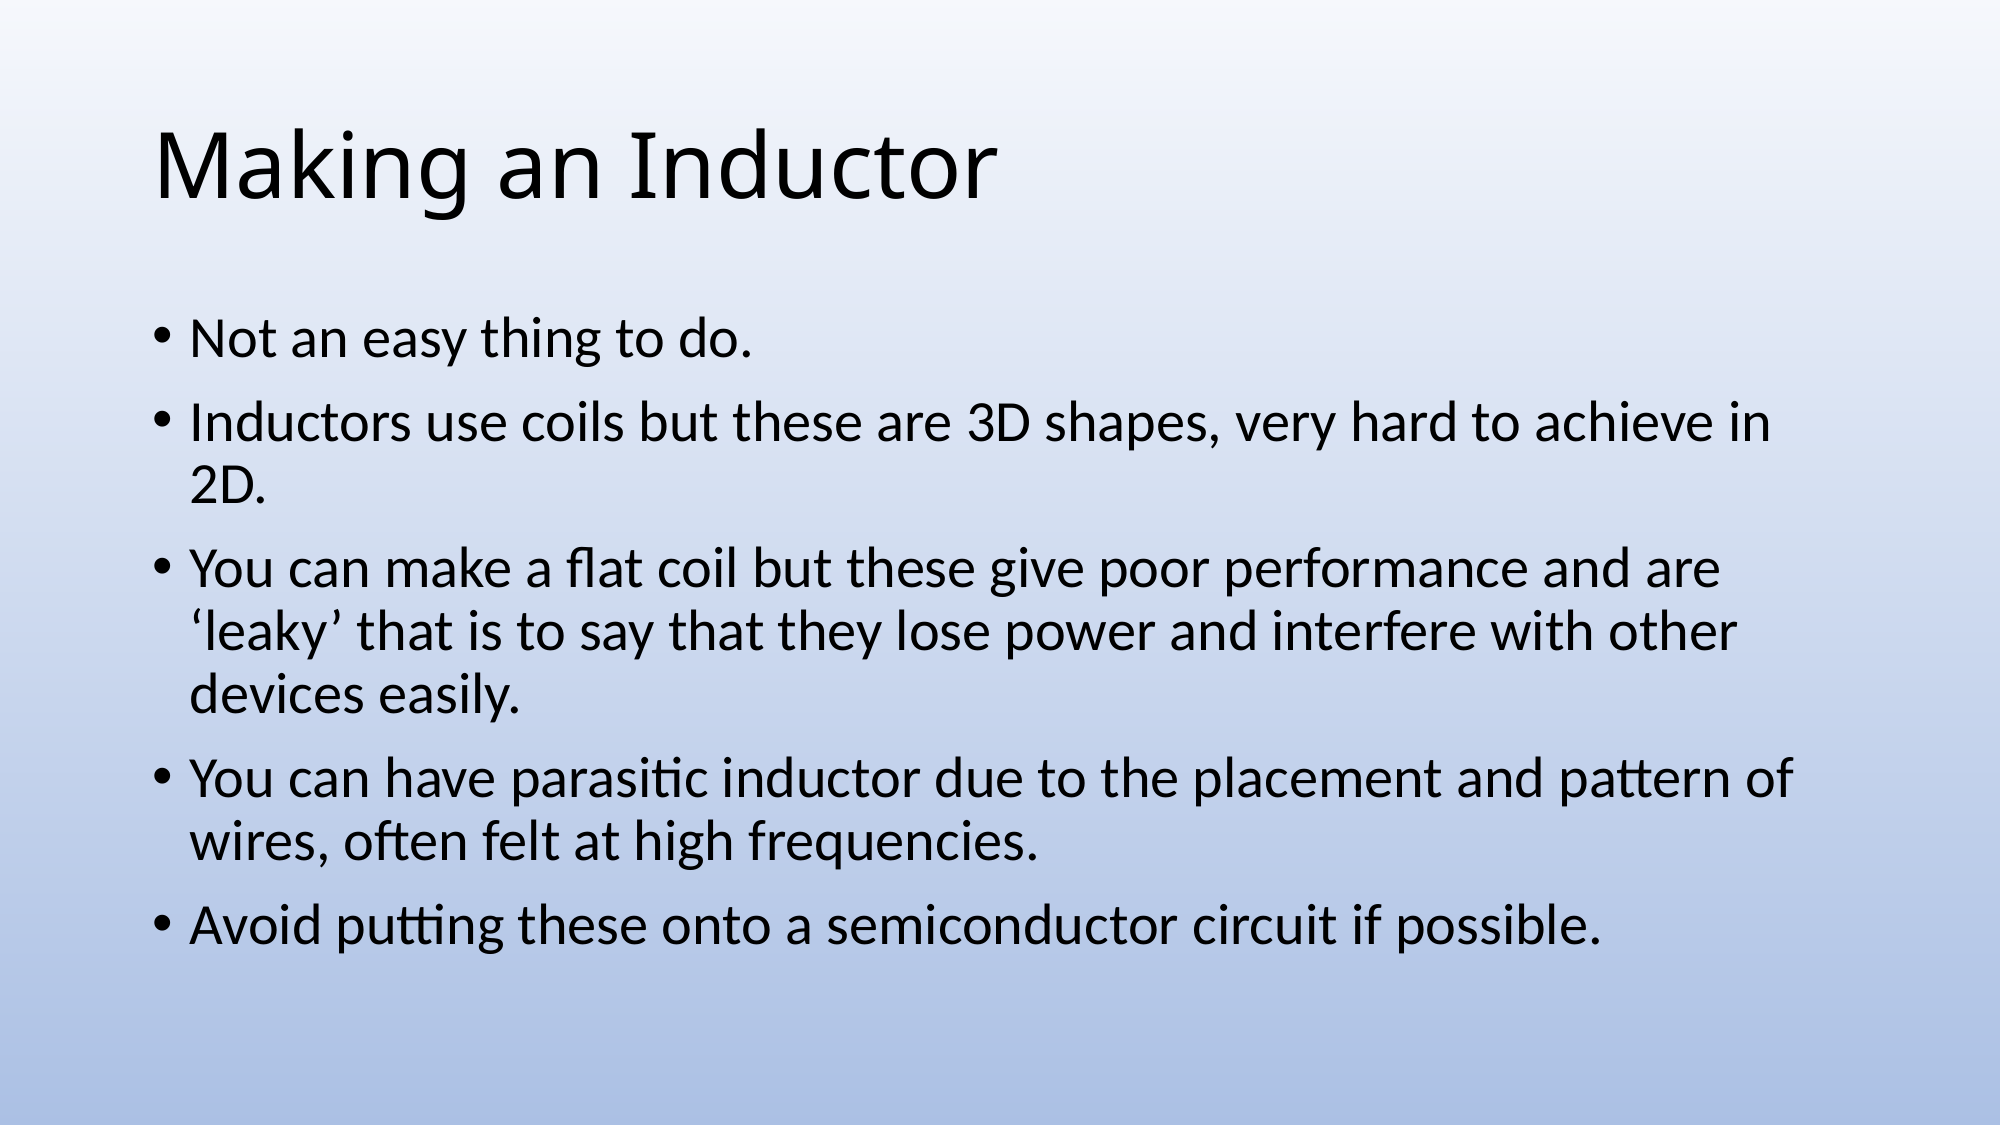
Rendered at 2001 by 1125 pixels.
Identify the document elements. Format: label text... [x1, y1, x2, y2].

list Not an easy thing to do. Inductors use coils but these are 3D shapes, very hard to achieve in 2D. You can make a flat coil but these give poor performance and are ‘leaky’ that is to say that they lose power and interfere with other devices easily. You can have parasitic inductor due to the placement and pattern of wires, often felt at high frequencies. Avoid putting these onto a semiconductor circuit if possible. [137, 299, 1863, 1014]
title Making an Inductor [137, 59, 1863, 278]
